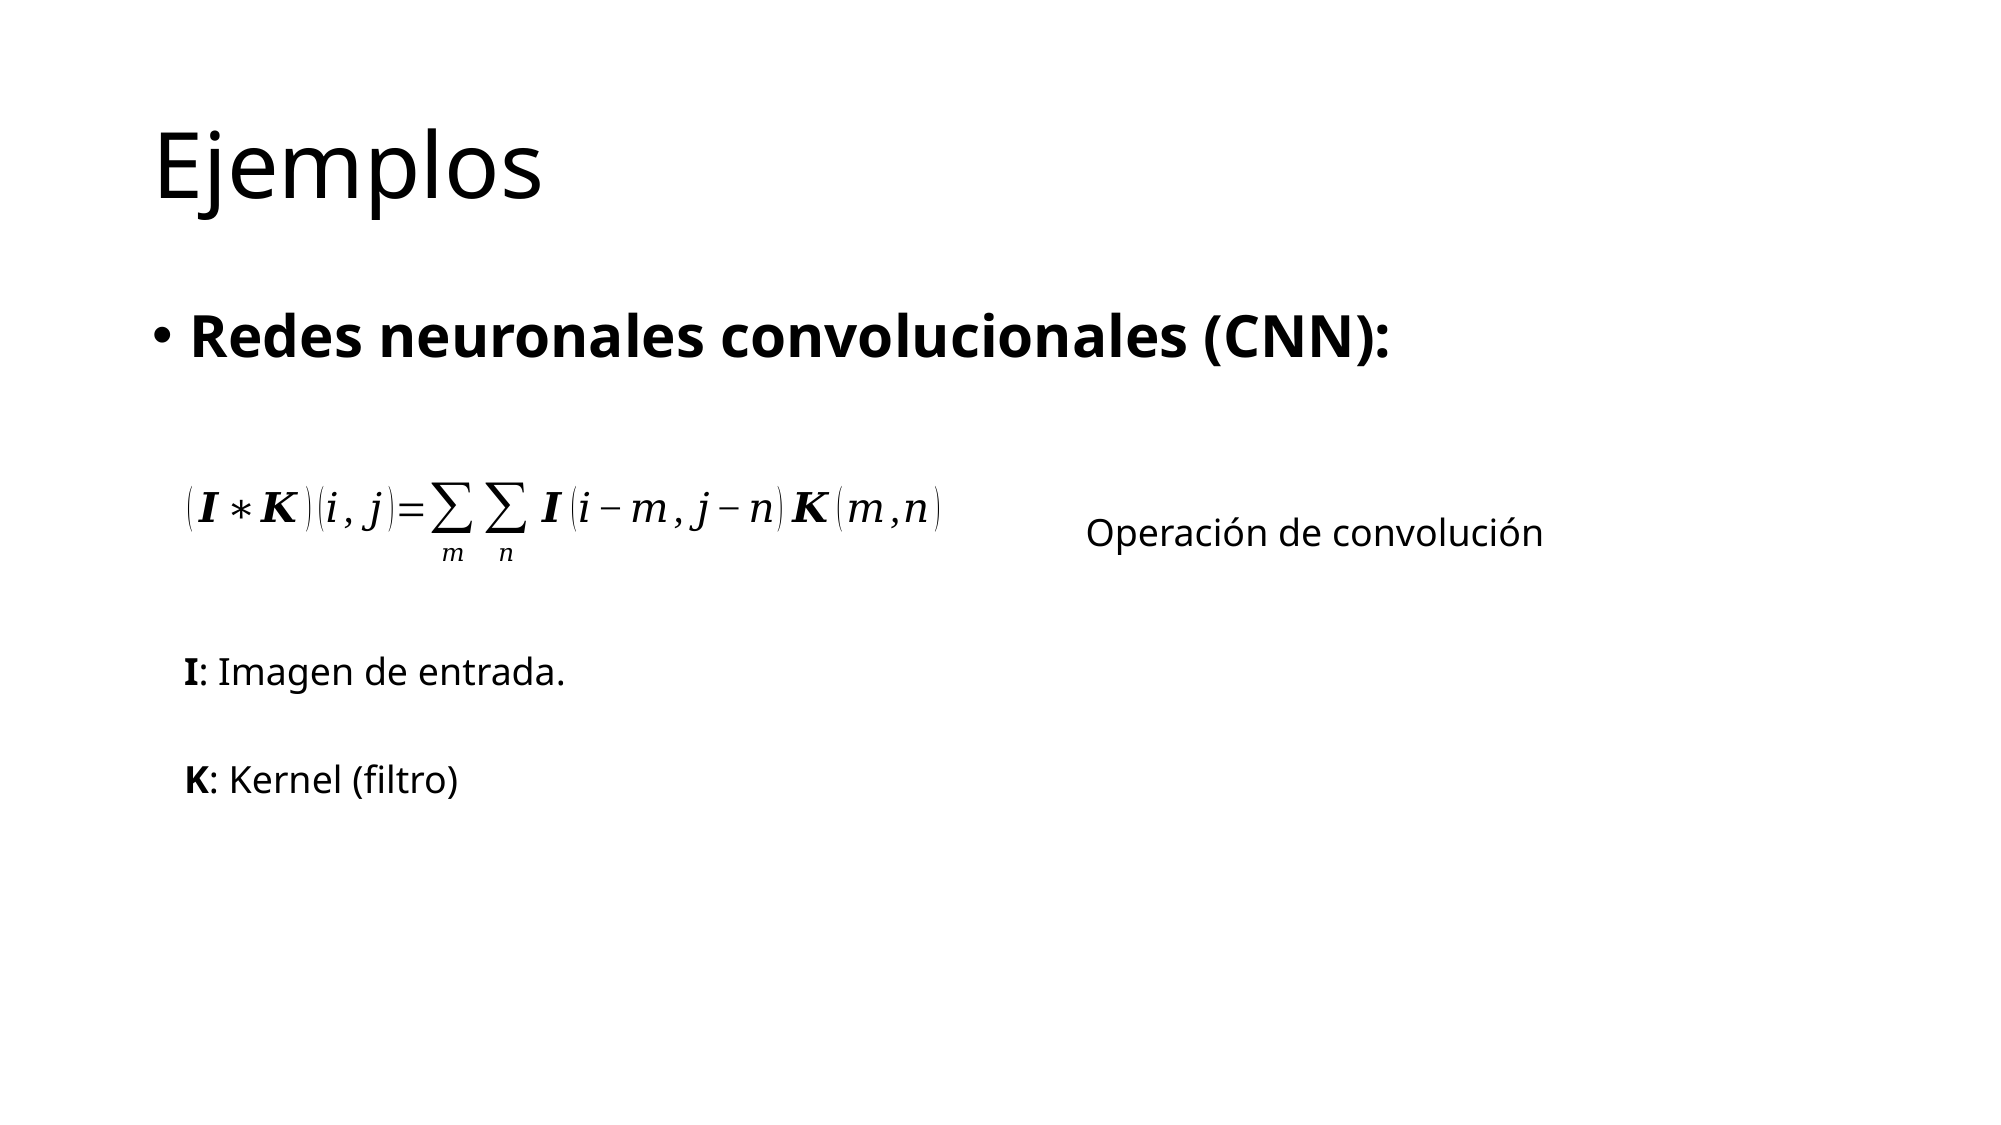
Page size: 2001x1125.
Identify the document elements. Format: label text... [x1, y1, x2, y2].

text_box K: Kernel (filtro) [169, 748, 1205, 809]
text_box I: Imagen de entrada. [169, 640, 1205, 701]
list Redes neuronales convolucionales (CNN): [137, 299, 1863, 407]
title Ejemplos [137, 59, 1863, 278]
text_box Operación de convolución [1070, 501, 2000, 562]
